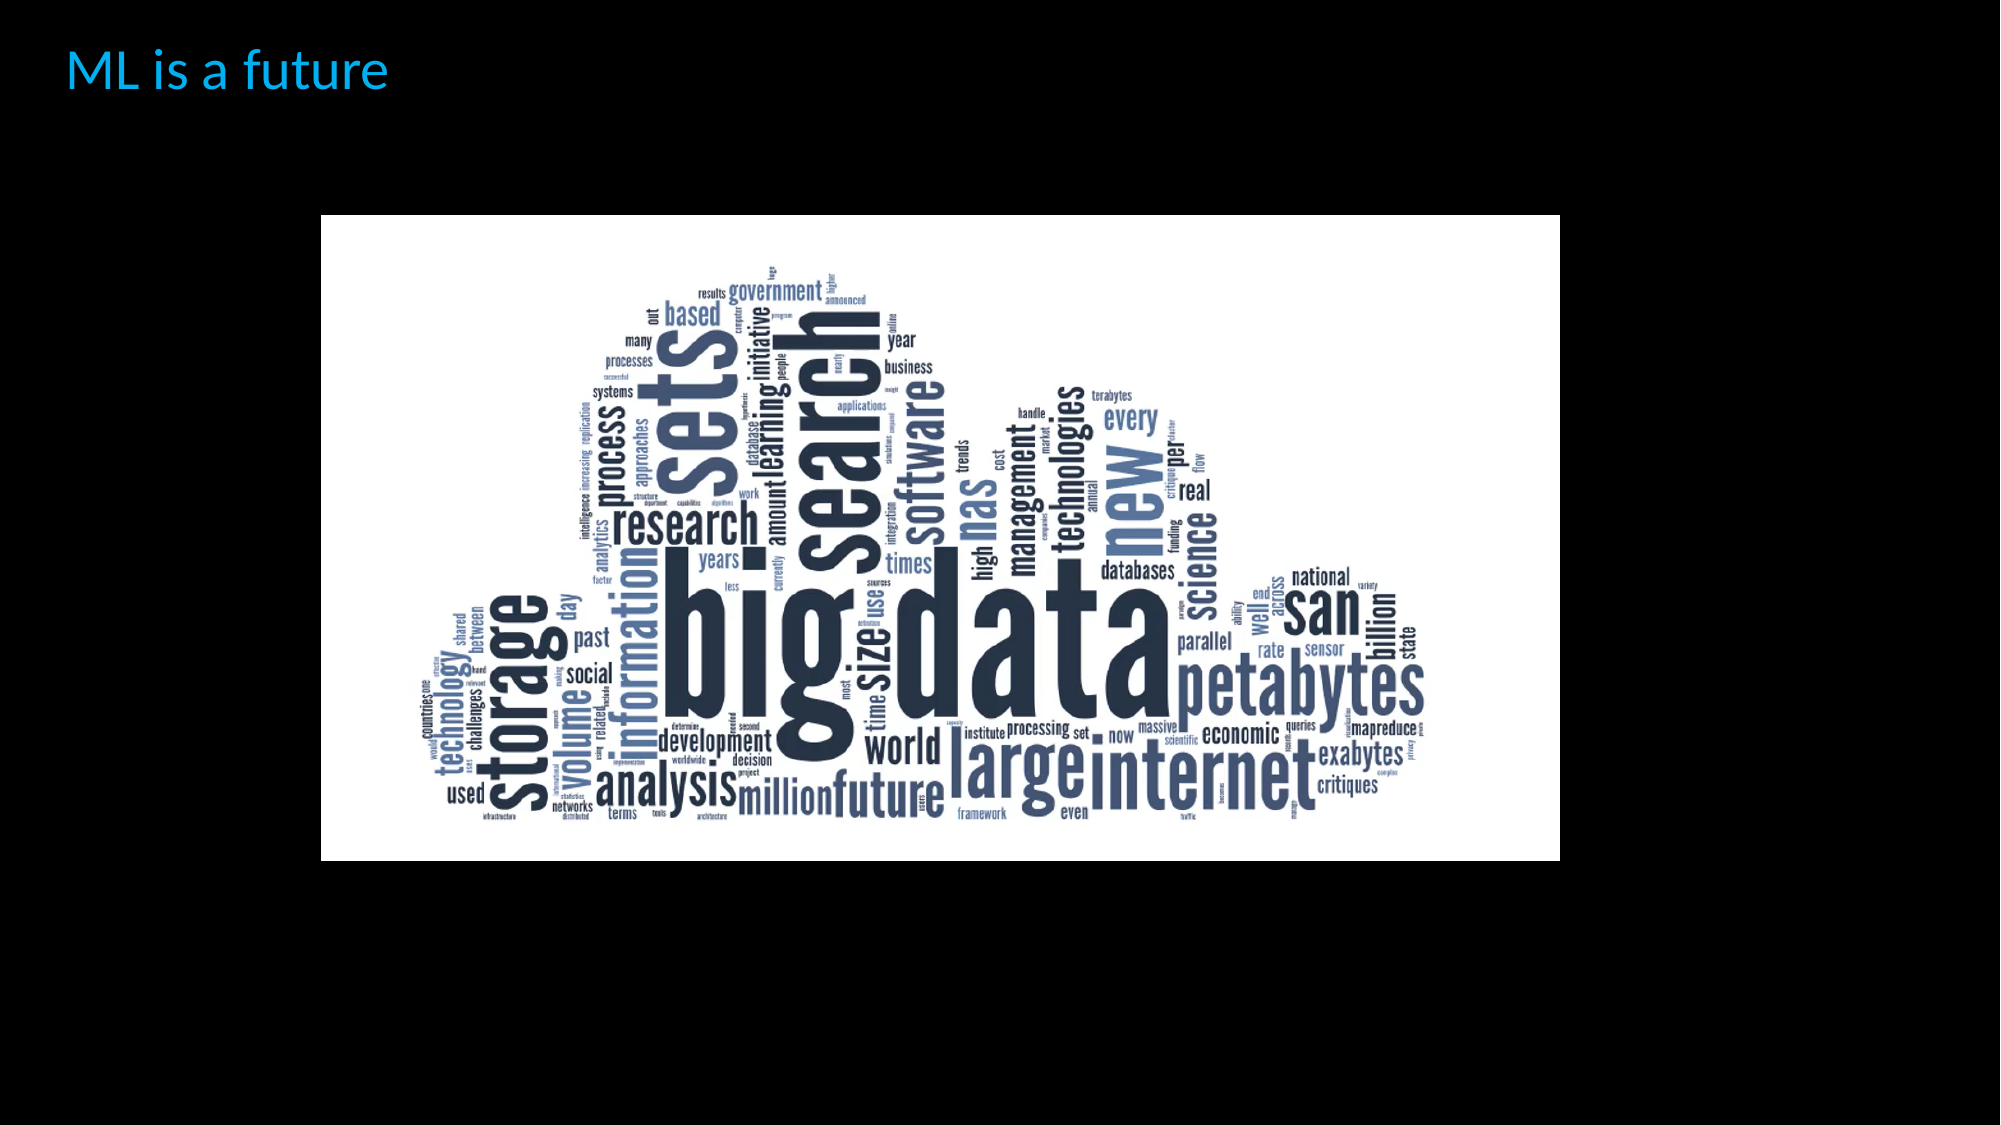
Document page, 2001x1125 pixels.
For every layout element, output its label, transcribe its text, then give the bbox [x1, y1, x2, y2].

text_box [50, 114, 2000, 783]
picture [321, 215, 1560, 861]
text_box ML is a future [50, 23, 1051, 109]
